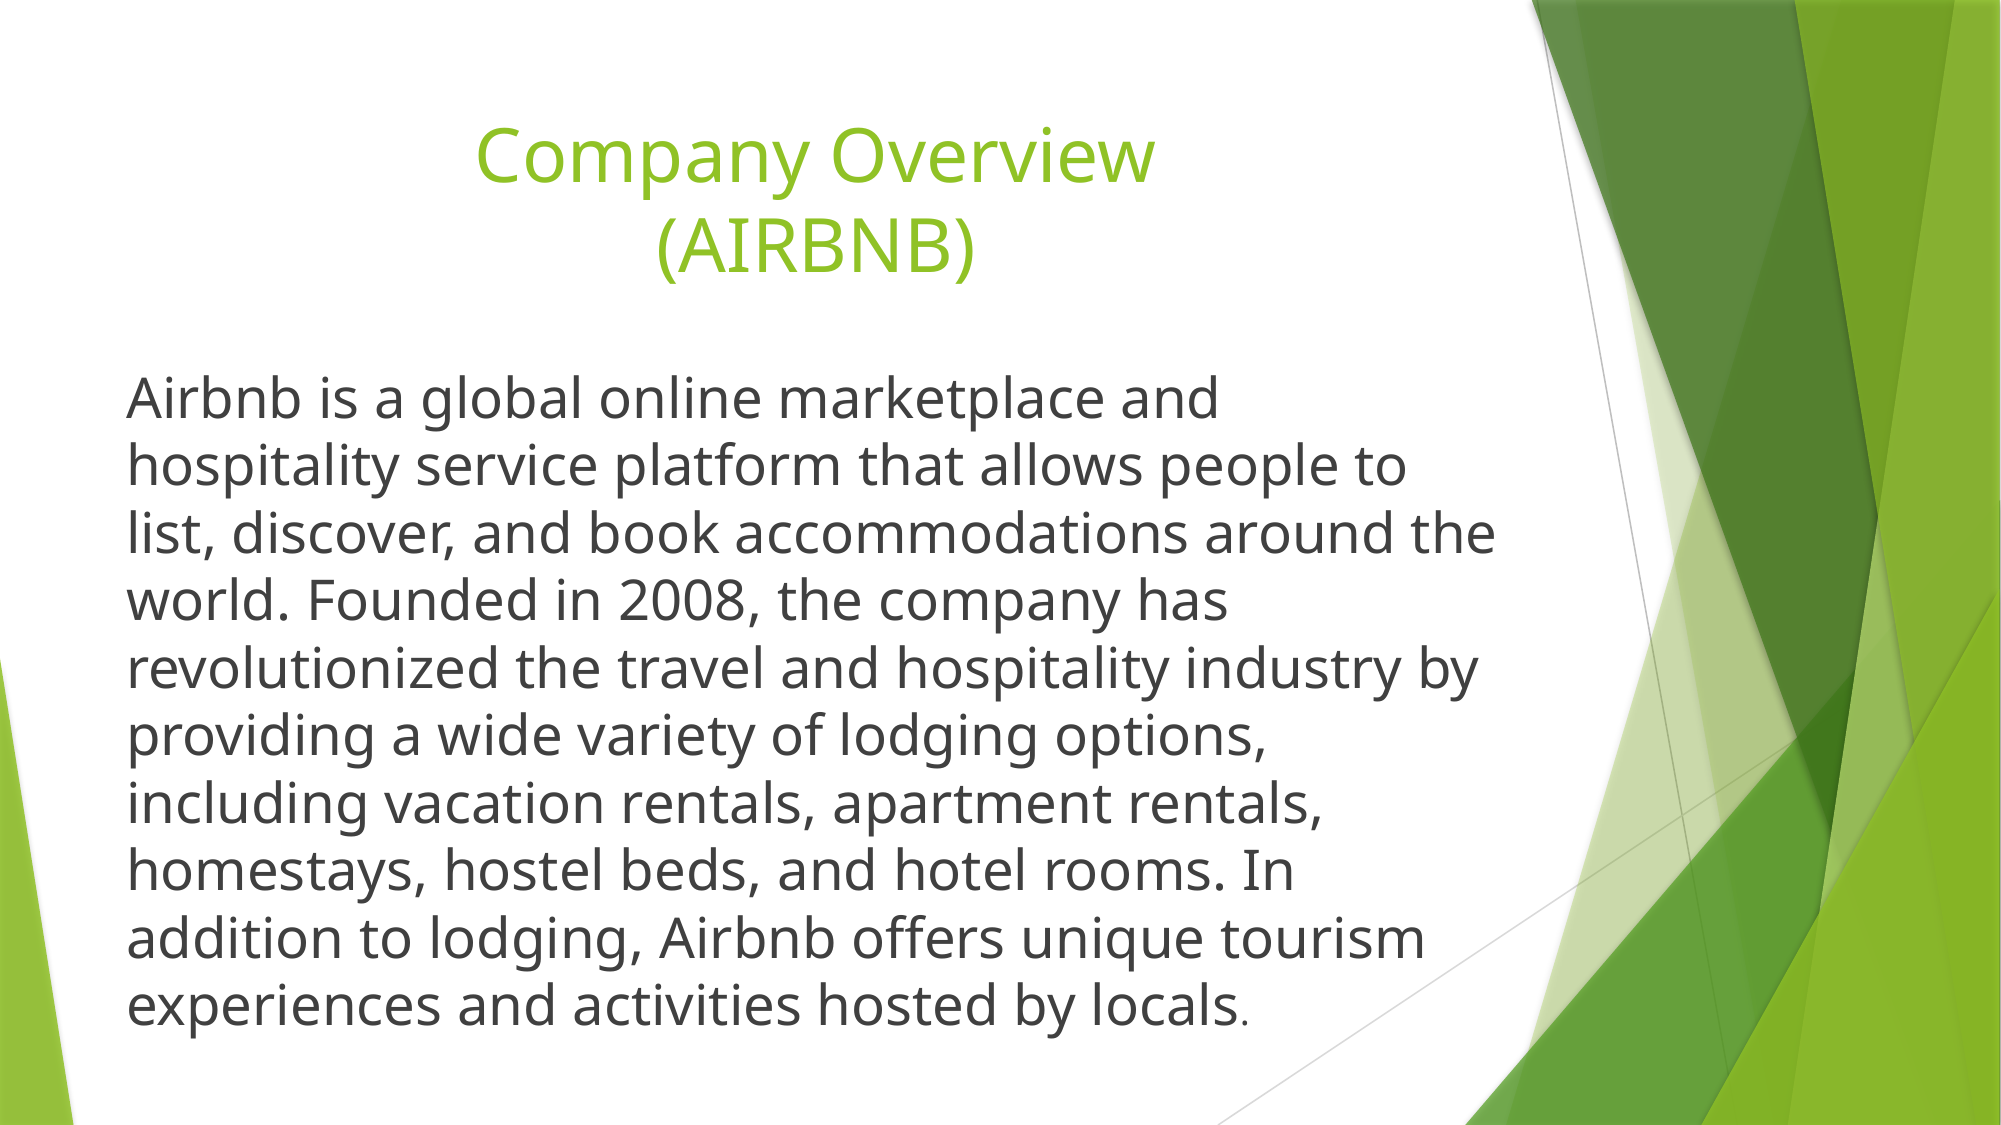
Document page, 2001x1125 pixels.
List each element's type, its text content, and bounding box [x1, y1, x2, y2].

list Airbnb is a global online marketplace and hospitality service platform that allows people to list, discover, and book accommodations around the world. Founded in 2008, the company has revolutionized the travel and hospitality industry by providing a wide variety of lodging options, including vacation rentals, apartment rentals, homestays, hostel beds, and hotel rooms. In addition to lodging, Airbnb offers unique tourism experiences and activities hosted by locals. [111, 354, 1522, 992]
title Company Overview (AIRBNB) [111, 99, 1522, 317]
